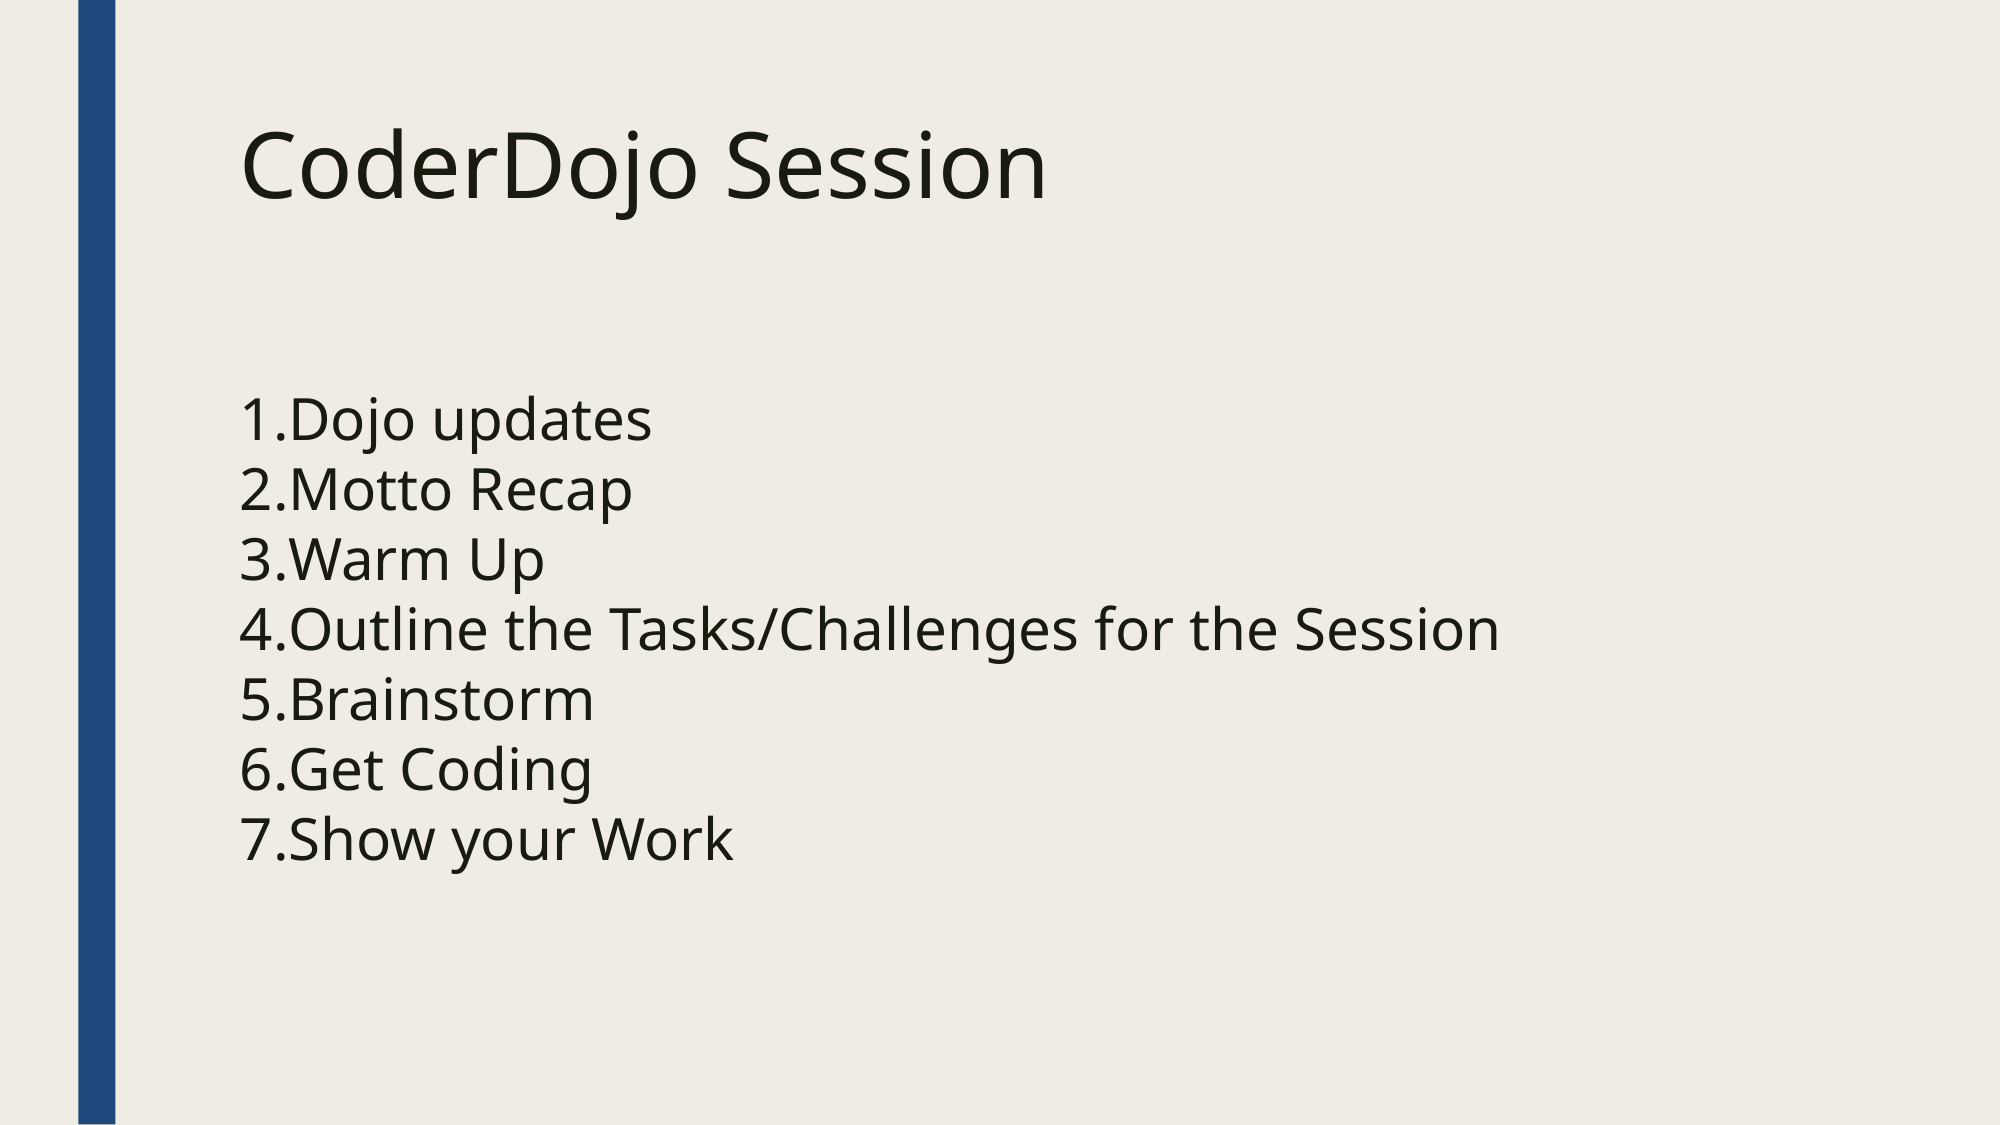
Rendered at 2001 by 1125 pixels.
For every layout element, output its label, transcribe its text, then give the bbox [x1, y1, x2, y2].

text_box Dojo updates Motto Recap Warm Up Outline the Tasks/Challenges for the Session Brainstorm Get Coding Show your Work [224, 374, 1800, 962]
text_box CoderDojo Session [224, 112, 1800, 356]
